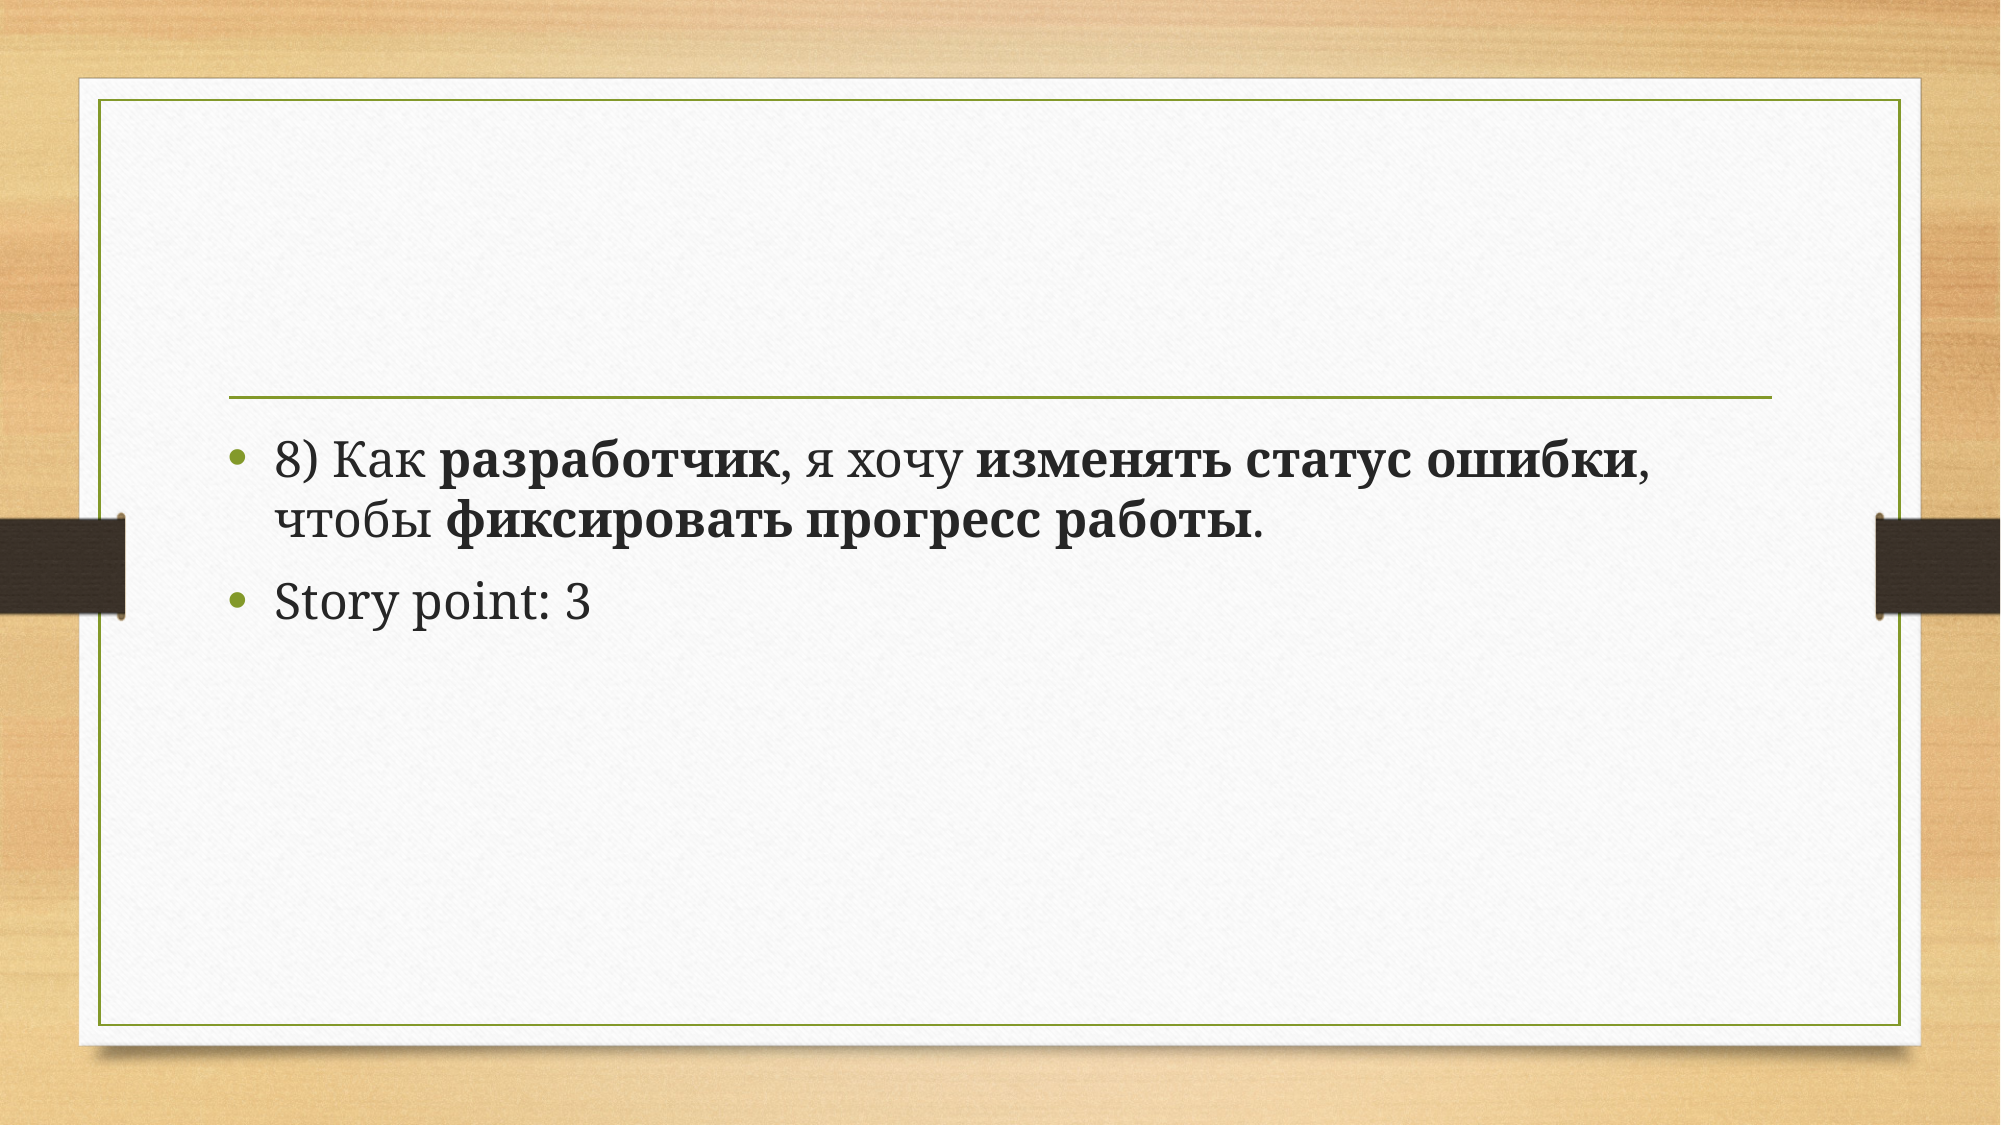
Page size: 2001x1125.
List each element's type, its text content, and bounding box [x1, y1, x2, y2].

picture [0, 0, 2001, 1125]
list 8) Как разработчик, я хочу изменять статус ошибки, чтобы фиксировать прогресс работы. Story point: 3 [212, 419, 1788, 964]
